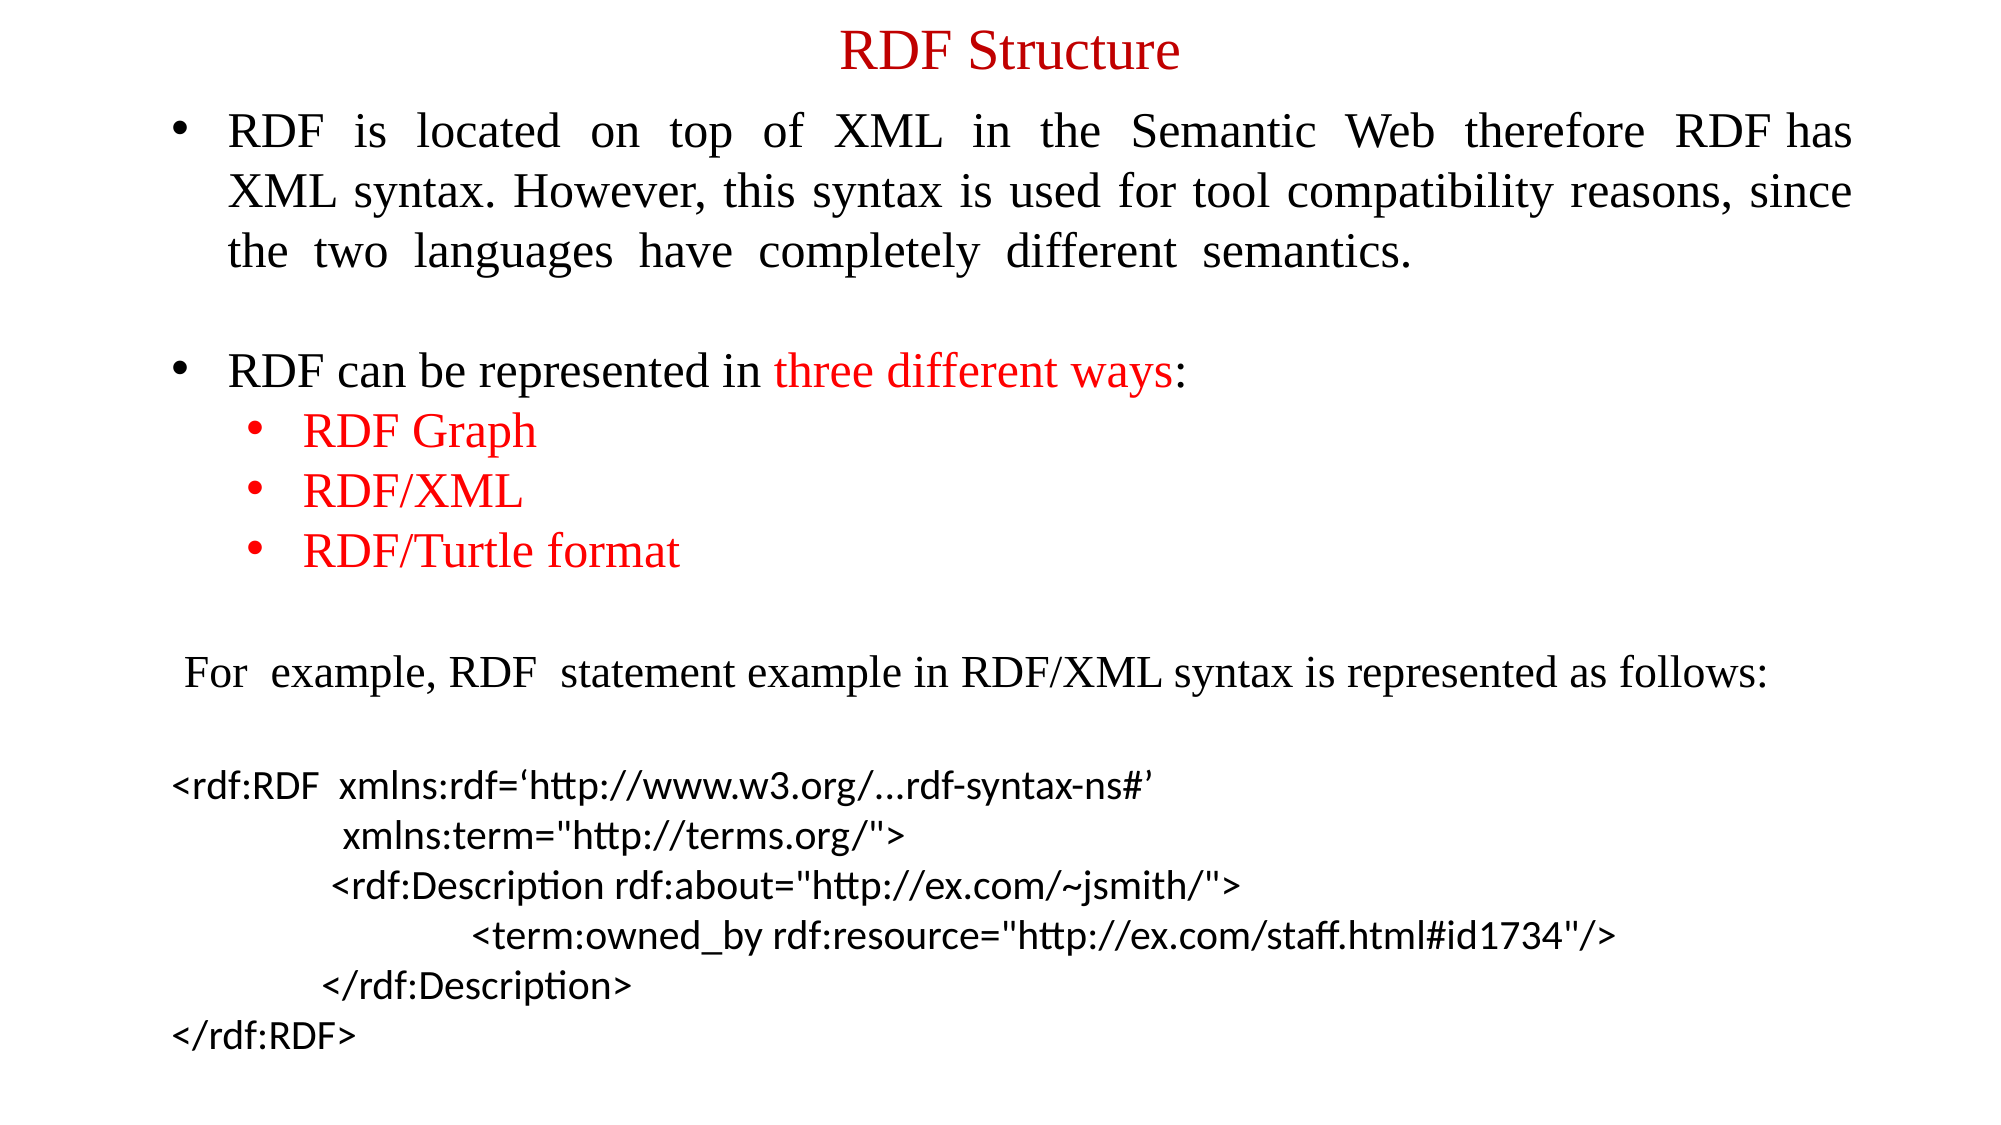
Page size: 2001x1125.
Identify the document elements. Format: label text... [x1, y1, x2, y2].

text_box RDF is located on top of XML in the Semantic Web therefore RDF has XML syntax. However, this syntax is used for tool compatibility reasons, since the two languages have completely different semantics. RDF can be represented in three different ways: RDF Graph RDF/XML RDF/Turtle format For example, RDF statement example in RDF/XML syntax is represented as follows: <rdf:RDF xmlns:rdf=‘http://www.w3.org/...rdf-syntax-ns#’ xmlns:term="http://terms.org/"> <rdf:Description rdf:about="http://ex.com/~jsmith/"> <term:owned_by rdf:resource="http://ex.com/staff.html#id1734"/> </rdf:Description> </rdf:RDF> [111, 90, 1869, 1115]
text_box RDF Structure [559, 0, 1463, 90]
